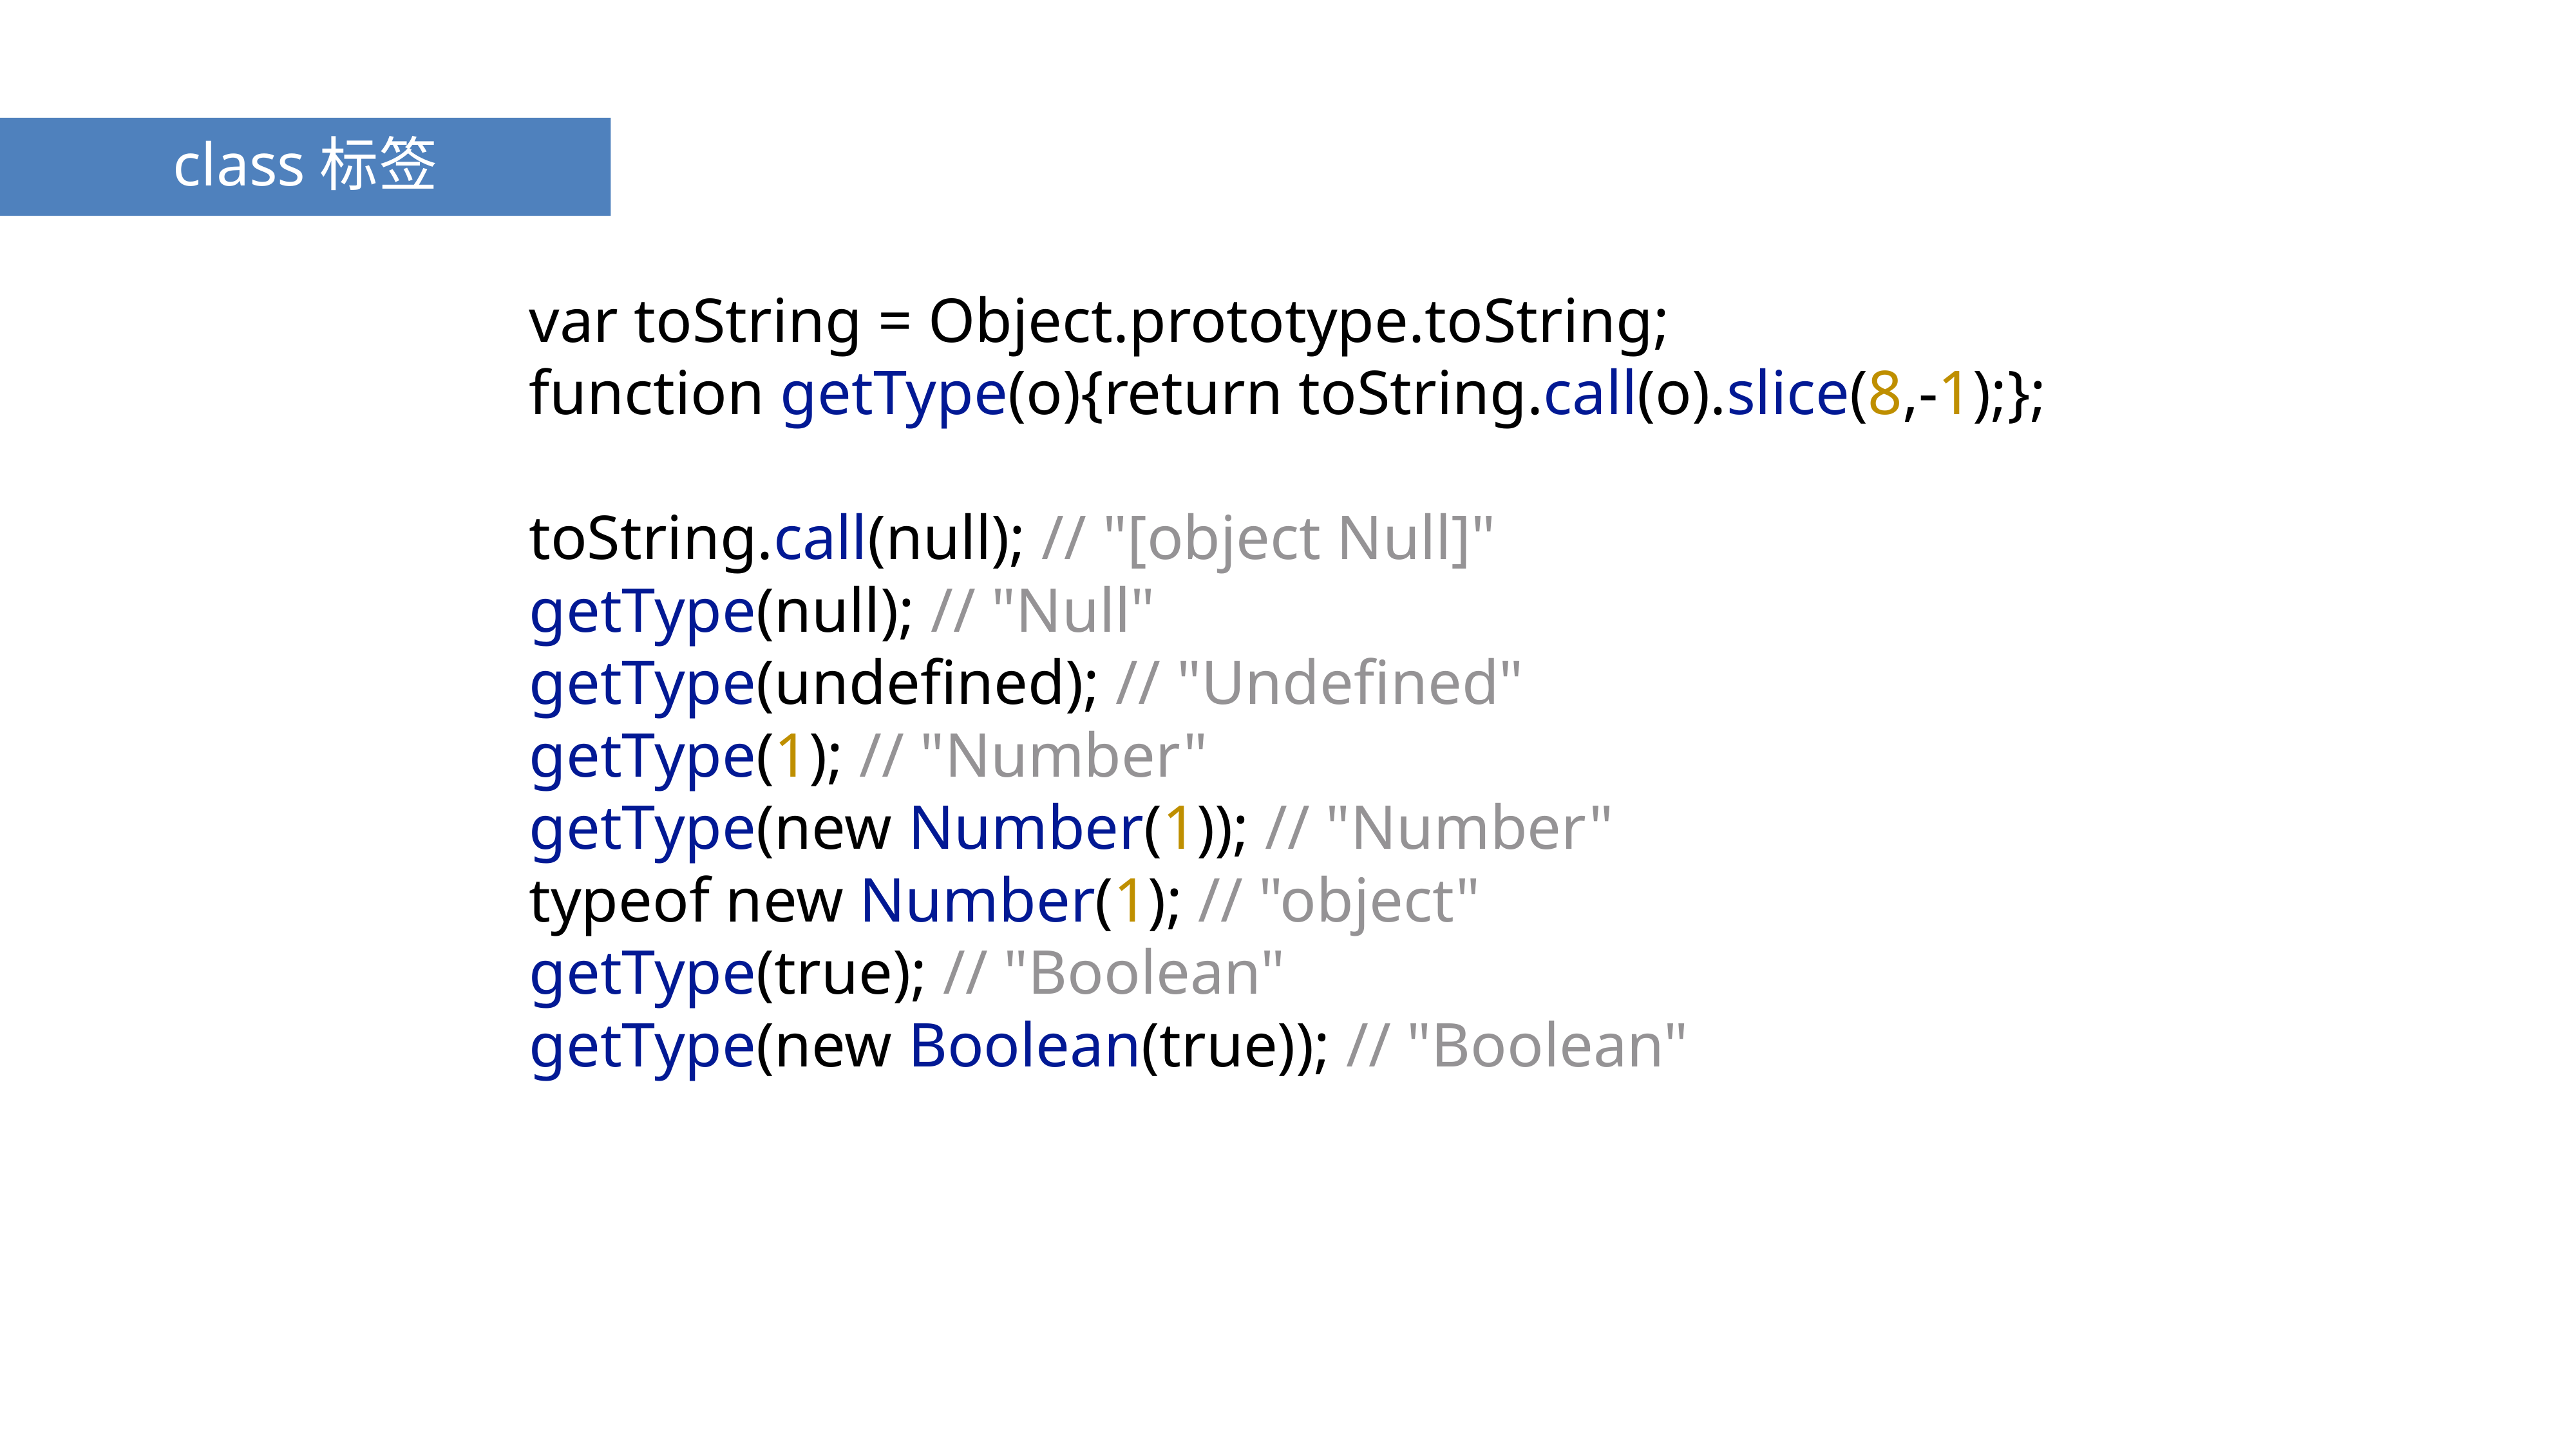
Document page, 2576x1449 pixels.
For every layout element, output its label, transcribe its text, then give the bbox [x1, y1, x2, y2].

text_box class标签 [0, 117, 611, 216]
text_box var toString = Object.prototype.toString; function getType(o){return toString.call(o).slice(8,-1);}; toString.call(null); // "[object Null]" getType(null); // "Null" getType(undefined); // "Undefined" getType(1); // "Number" getType(new Number(1)); // "Number" typeof new Number(1); // "object" getType(true); // "Boolean" getType(new Boolean(true)); // "Boolean" [519, 272, 2057, 1088]
